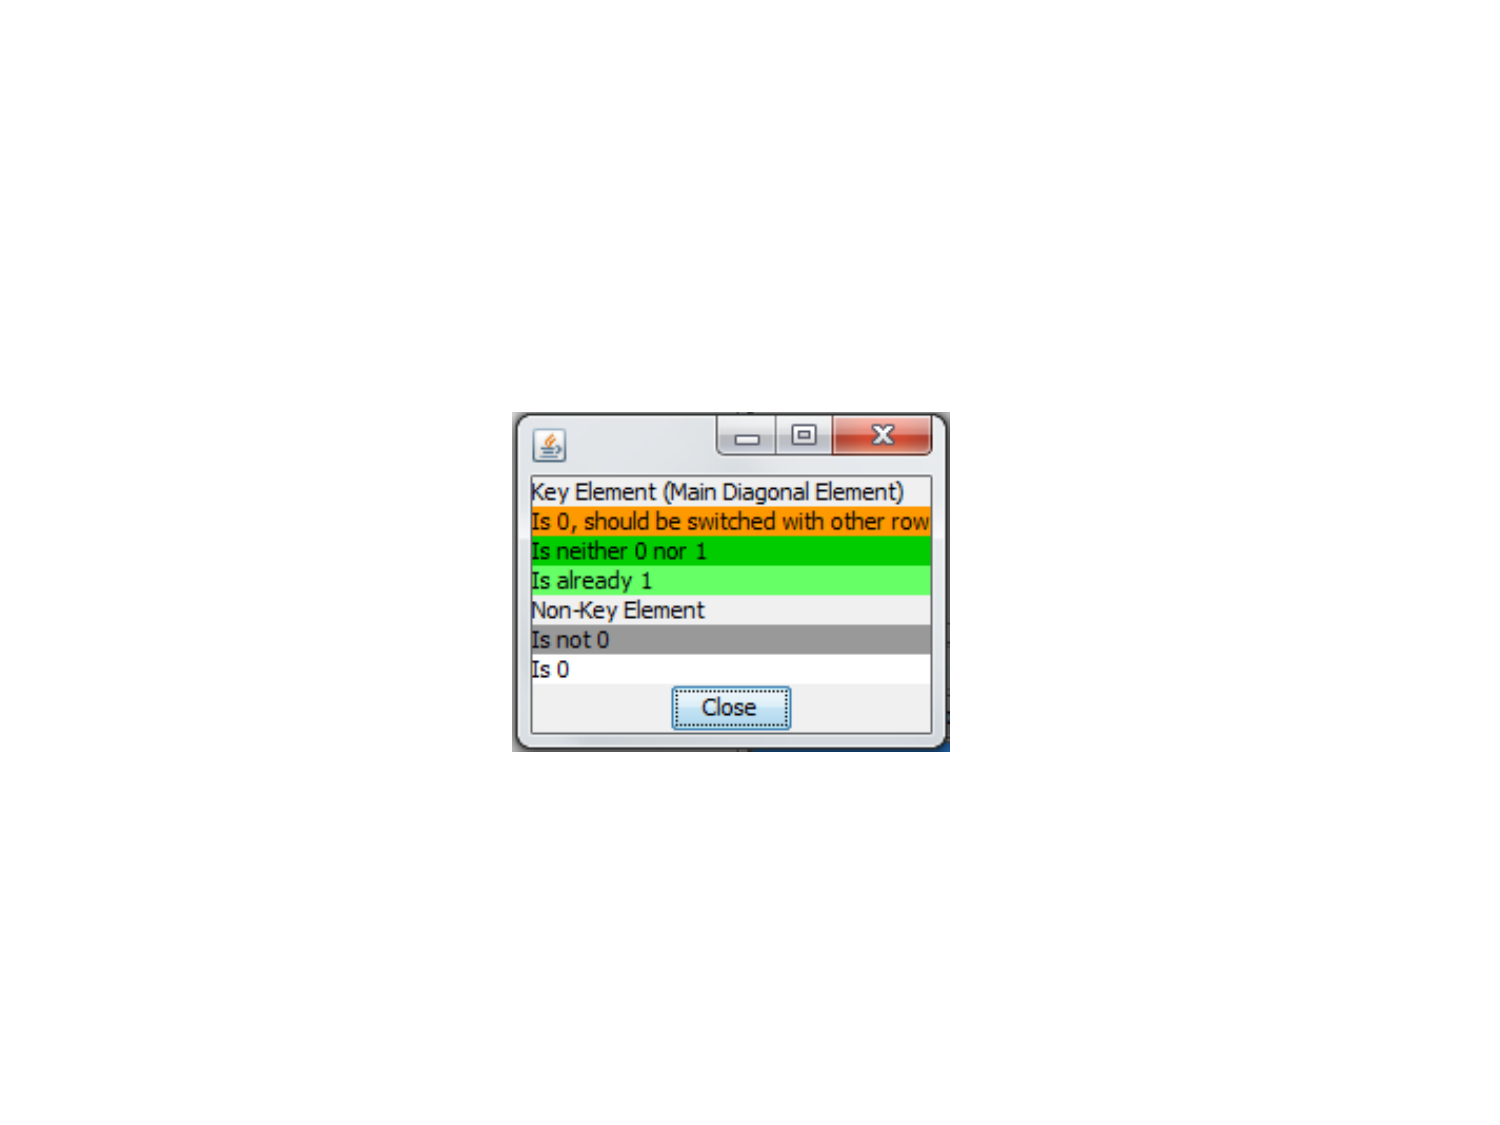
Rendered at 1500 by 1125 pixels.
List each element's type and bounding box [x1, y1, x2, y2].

picture [512, 412, 951, 752]
